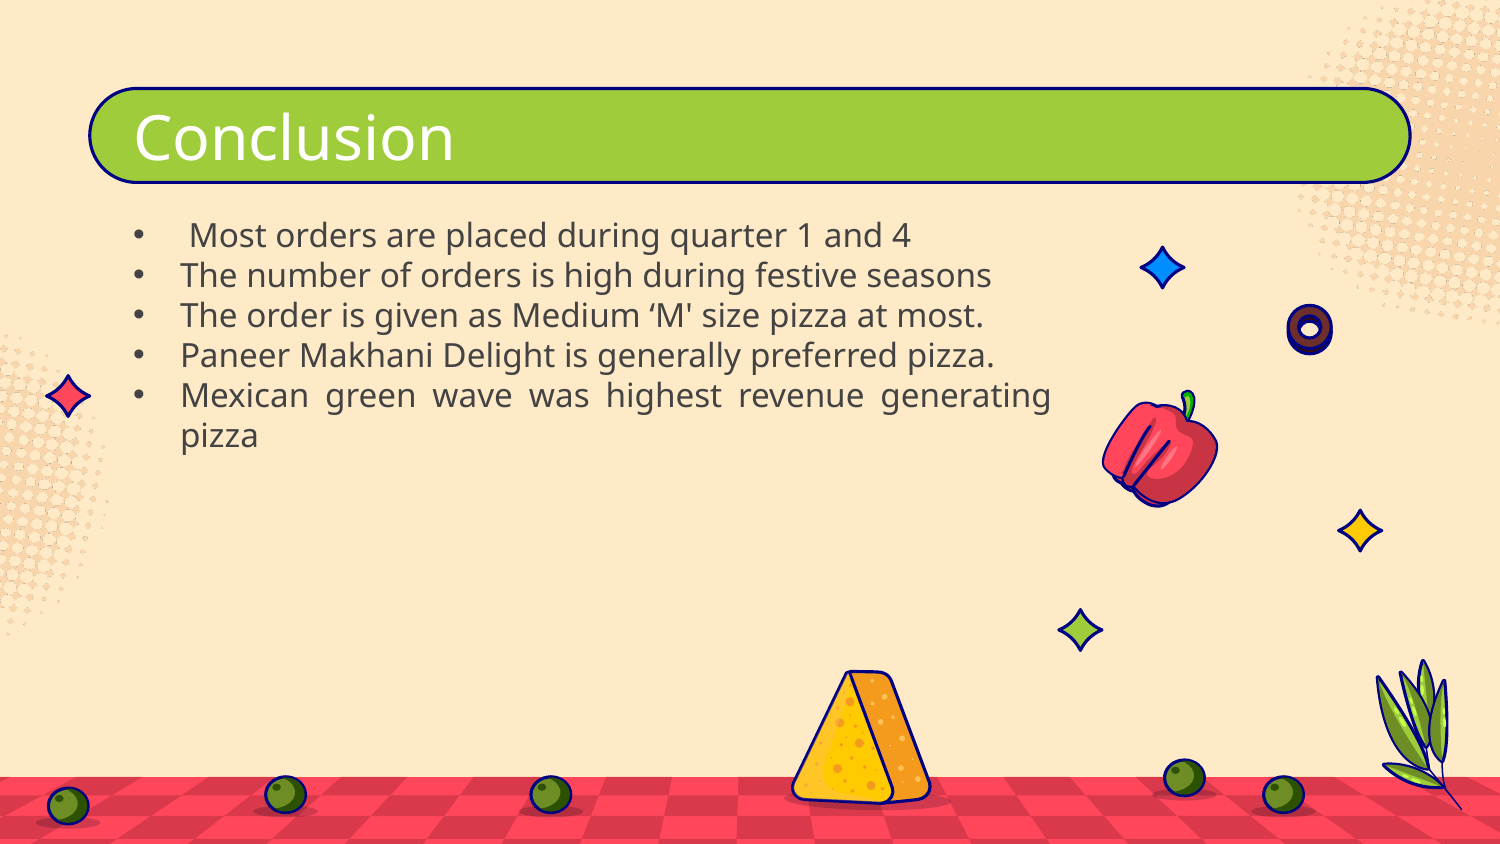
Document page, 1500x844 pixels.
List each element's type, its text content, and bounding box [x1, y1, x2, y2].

text_box [1058, 609, 1102, 651]
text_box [783, 671, 952, 811]
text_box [1102, 390, 1223, 507]
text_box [35, 787, 101, 829]
text_box [46, 375, 90, 417]
text_box [1140, 247, 1185, 288]
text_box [1151, 759, 1217, 801]
title Conclusion [118, 88, 1382, 183]
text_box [1355, 672, 1491, 788]
text_box [1338, 510, 1382, 551]
text_box [1382, 92, 1411, 179]
picture [0, 299, 115, 660]
text_box [89, 92, 118, 179]
picture [1288, 0, 1500, 332]
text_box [1287, 305, 1332, 354]
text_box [252, 776, 318, 818]
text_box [1250, 776, 1316, 818]
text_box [518, 776, 584, 818]
list Most orders are placed during quarter 1 and 4 The number of orders is high during festive seasons The order is given as Medium ‘M' size pizza at most. Paneer Makhani Delight is generally preferred pizza. Mexican green wave was highest revenue generating pizza [118, 199, 1069, 635]
